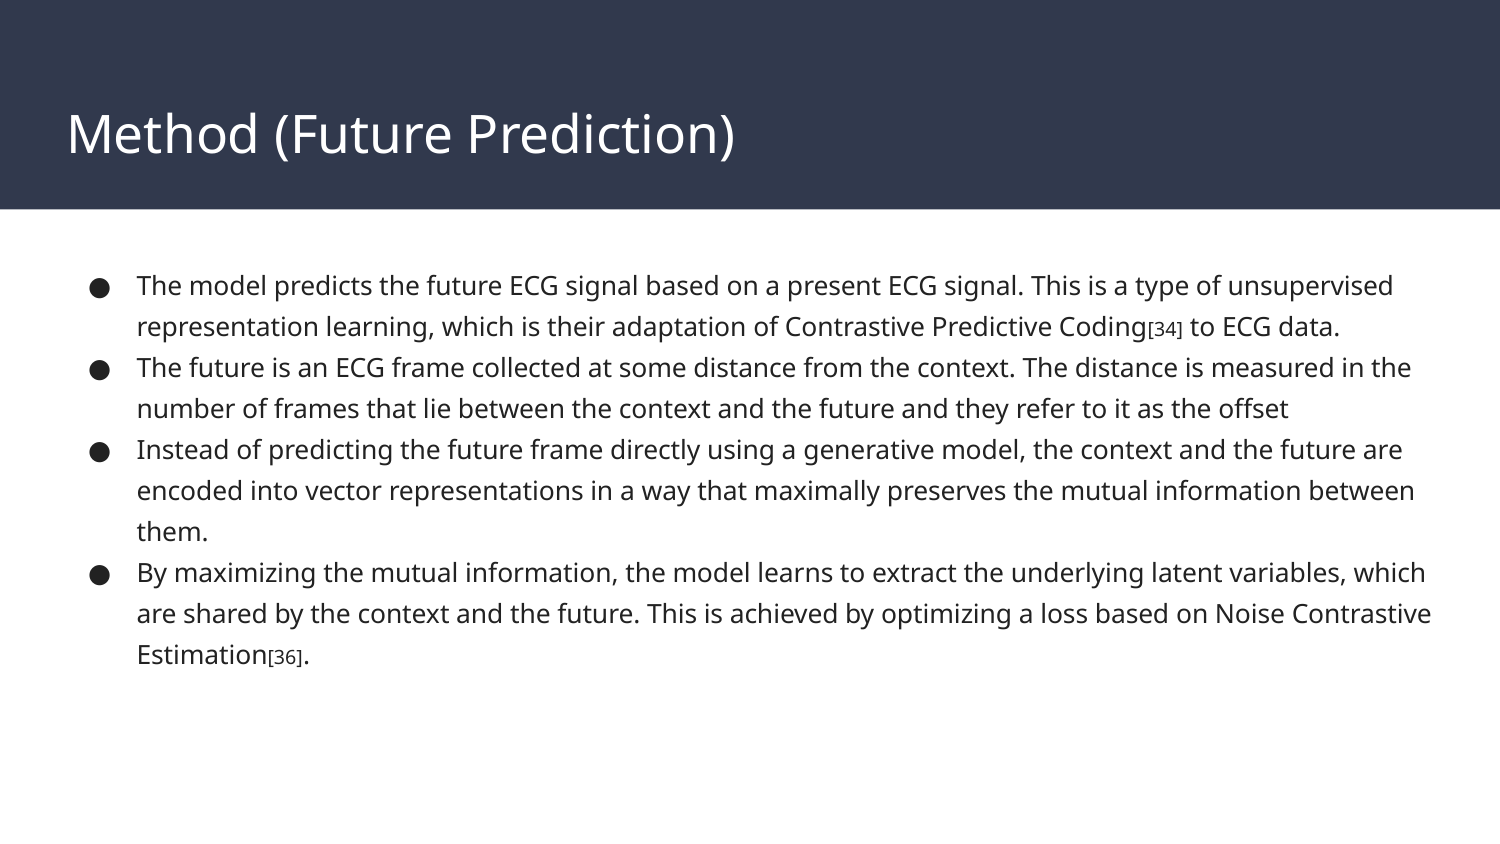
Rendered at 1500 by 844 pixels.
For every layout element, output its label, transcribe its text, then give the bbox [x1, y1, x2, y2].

title Method (Future Prediction) [51, 82, 1449, 185]
list The model predicts the future ECG signal based on a present ECG signal. This is a type of unsupervised representation learning, which is their adaptation of Contrastive Predictive Coding[34] to ECG data. The future is an ECG frame collected at some distance from the context. The distance is measured in the number of frames that lie between the context and the future and they refer to it as the offset Instead of predicting the future frame directly using a generative model, the context and the future are encoded into vector representations in a way that maximally preserves the mutual information between them. By maximizing the mutual information, the model learns to extract the underlying latent variables, which are shared by the context and the future. This is achieved by optimizing a loss based on Noise Contrastive Estimation[36]. [51, 247, 1449, 752]
